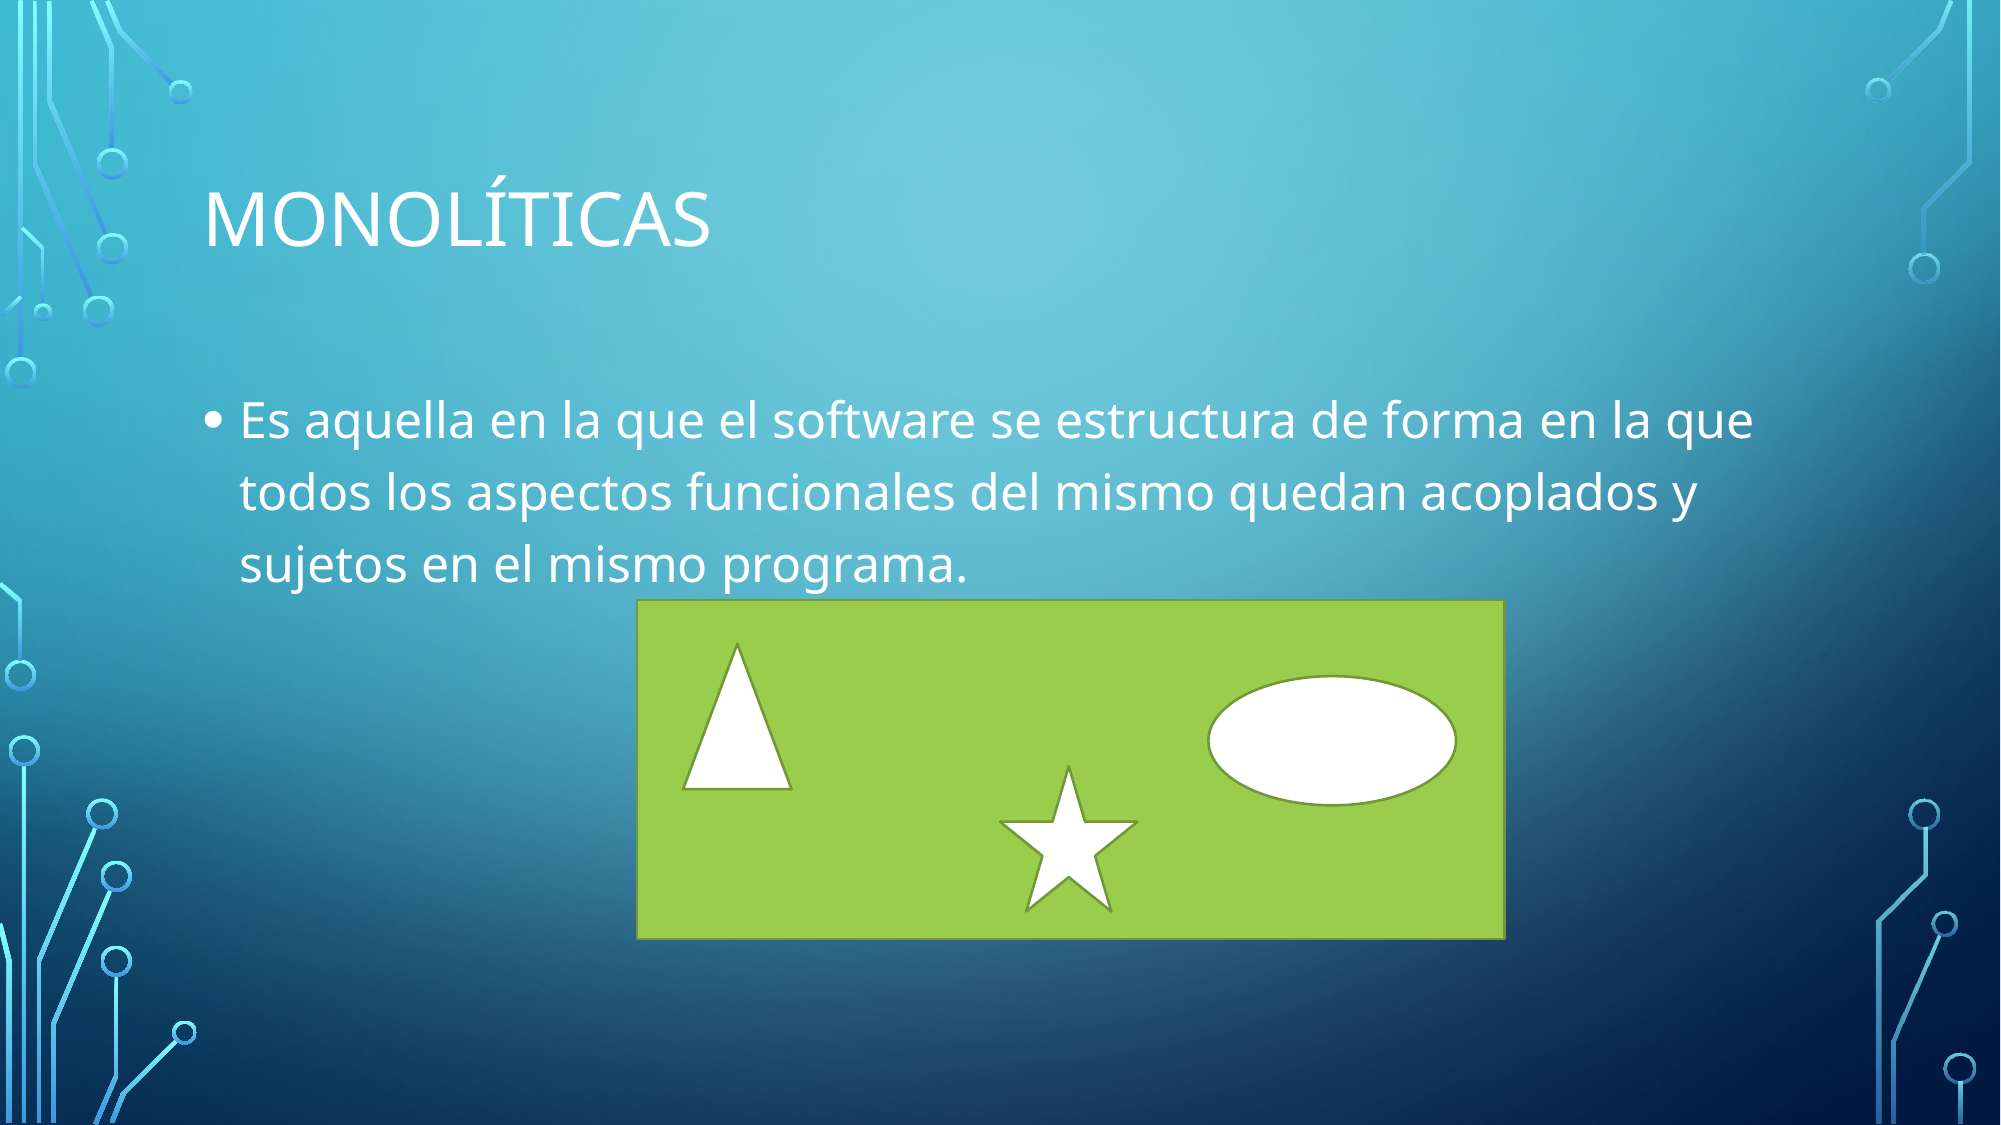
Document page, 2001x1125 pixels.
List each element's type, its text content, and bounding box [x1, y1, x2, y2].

text_box [636, 599, 1506, 940]
list Es aquella en la que el software se estructura de forma en la que todos los aspectos funcionales del mismo quedan acoplados y sujetos en el mismo programa. [187, 369, 1813, 950]
text_box [681, 642, 793, 791]
title monolíticas [187, 101, 1813, 344]
text_box [998, 764, 1139, 913]
text_box [1207, 674, 1458, 807]
